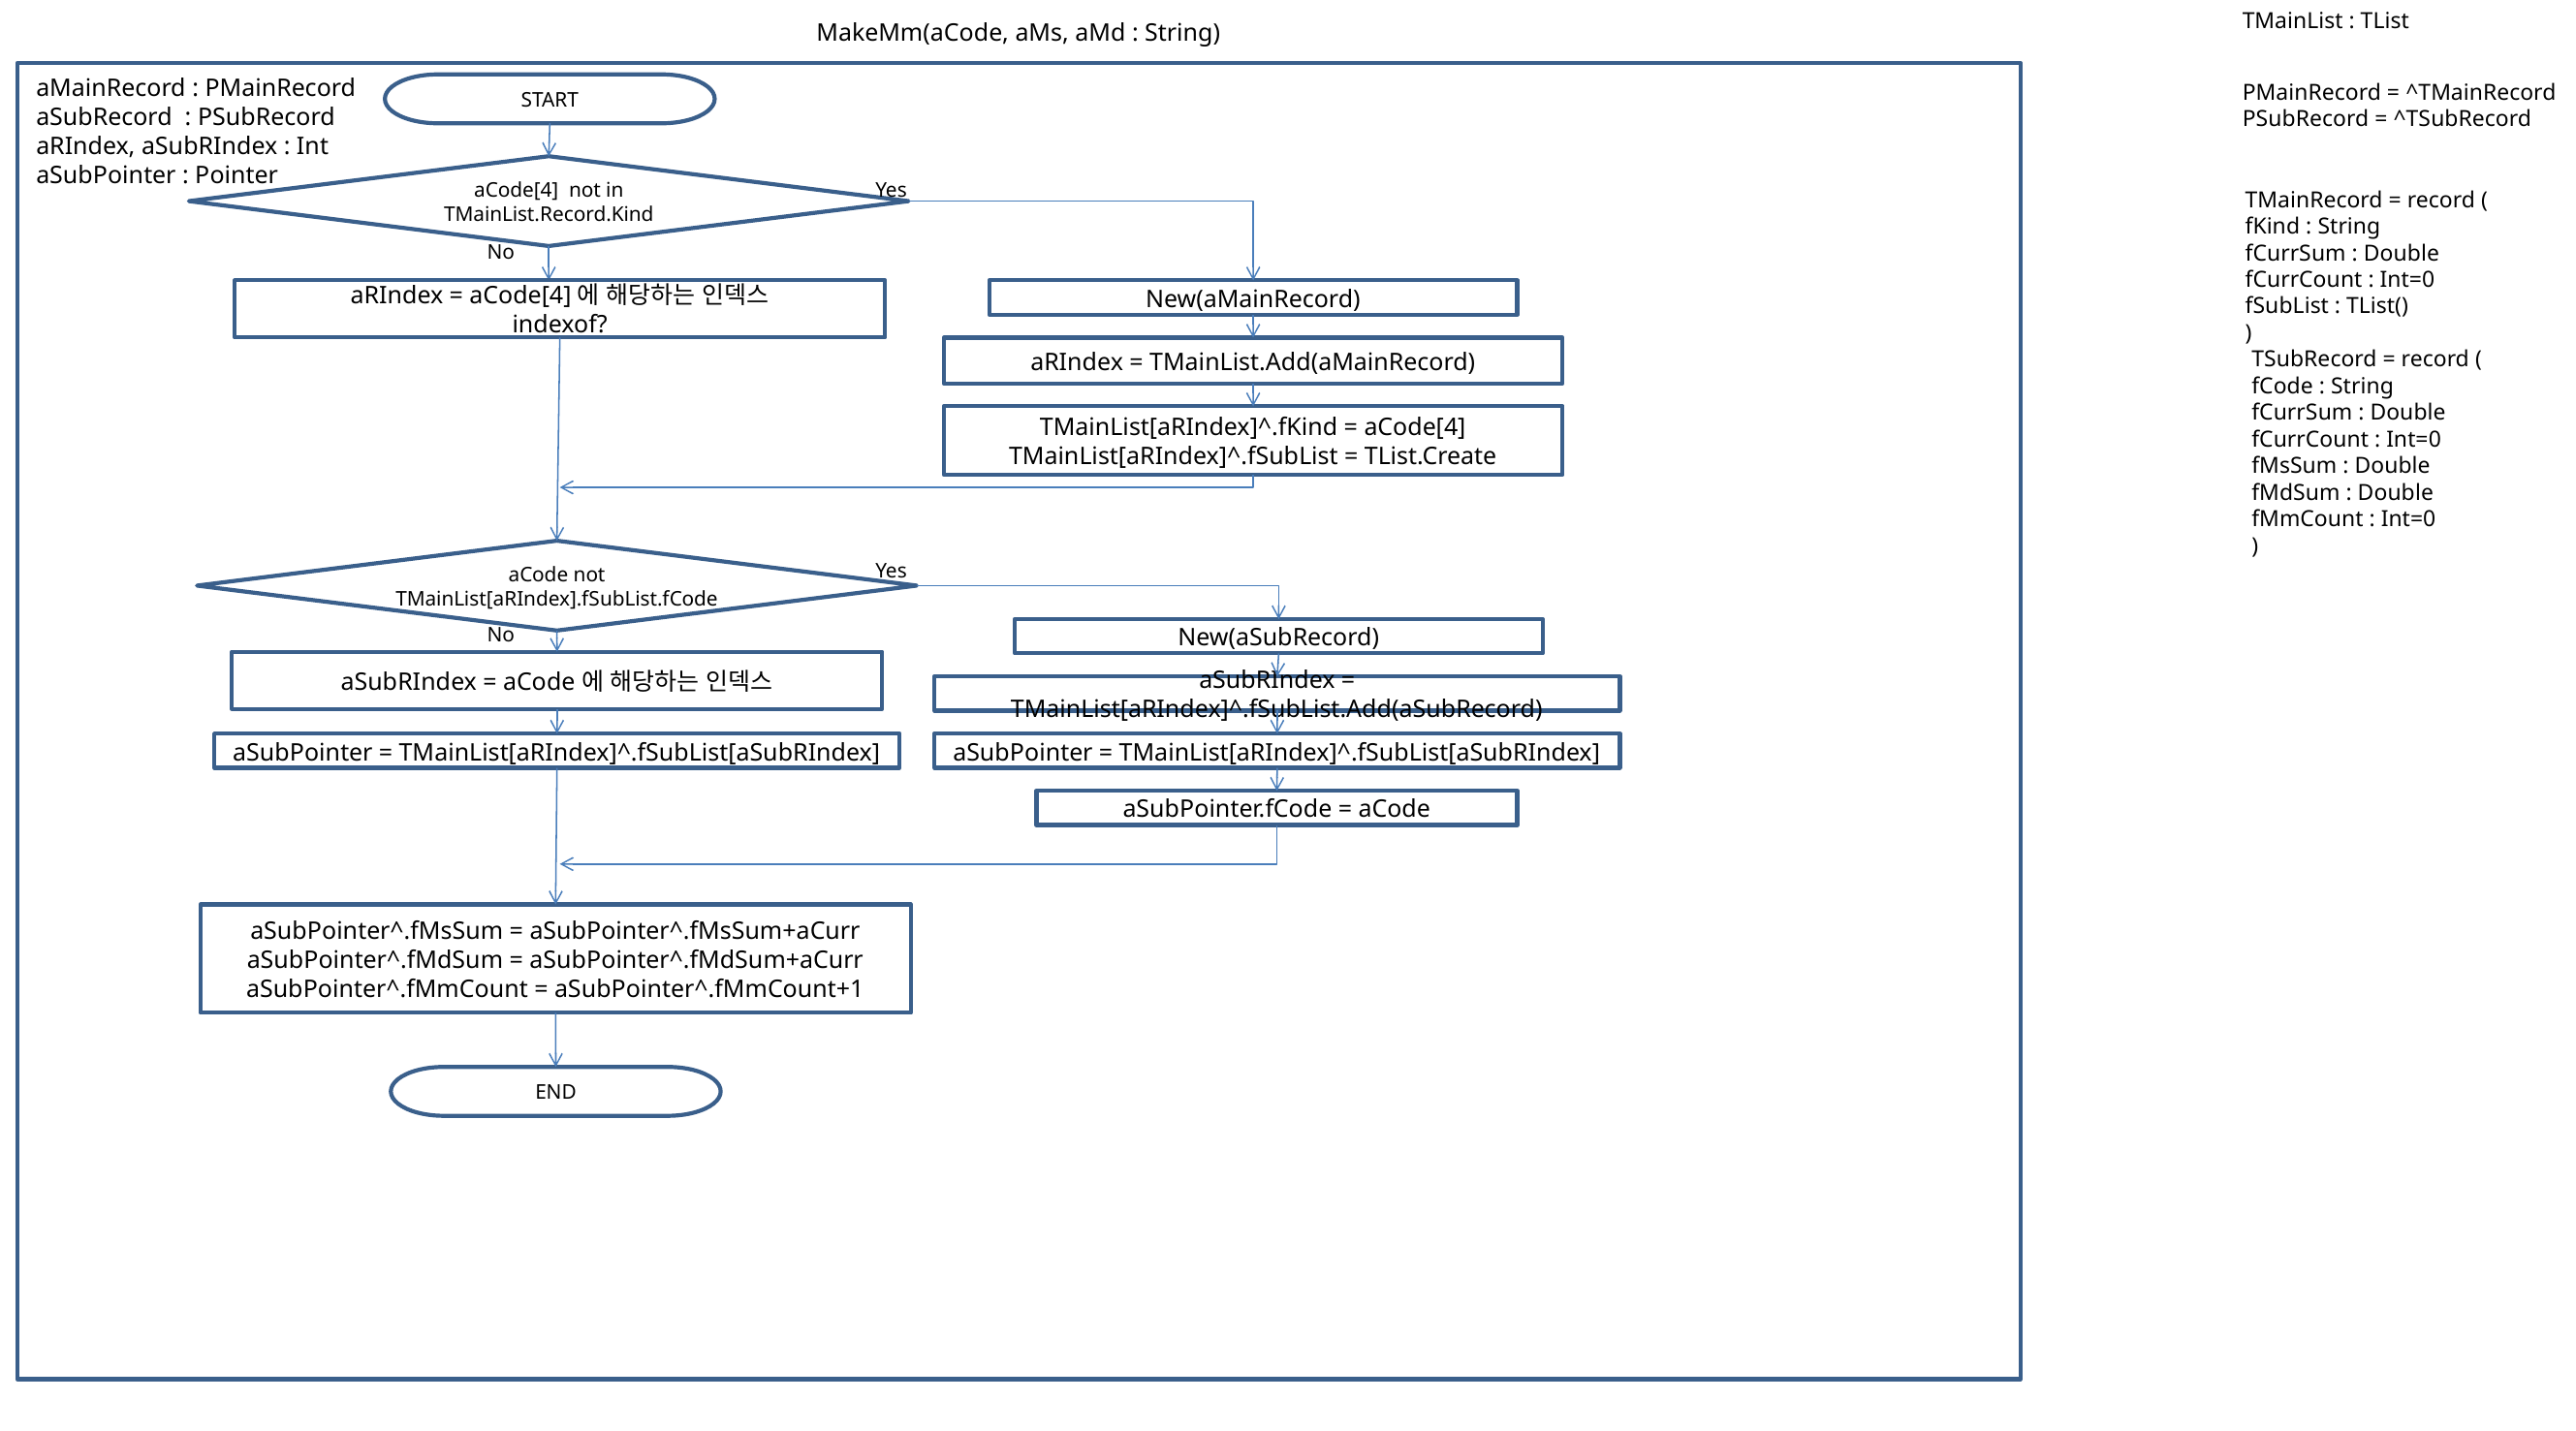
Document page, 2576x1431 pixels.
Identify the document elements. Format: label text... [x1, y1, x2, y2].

text_box TMainRecord = record ( fKind : String fCurrSum : Double fCurrCount : Int=0 fSubList : TList() ) [2230, 177, 2509, 353]
text_box TSubRecord = record ( fCode : String fCurrSum : Double fCurrCount : Int=0 fMsSum : Double fMdSum : Double fMmCount : Int=0 ) [2237, 337, 2515, 565]
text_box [943, 585, 1279, 620]
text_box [16, 5, 2022, 1380]
text_box PMainRecord = ^TMainRecord PSubRecord = ^TSubRecord [2228, 70, 2572, 139]
text_box TMainList : TList [2227, 0, 2547, 41]
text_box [899, 134, 913, 484]
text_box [919, 201, 1254, 281]
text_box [556, 337, 560, 542]
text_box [898, 485, 938, 1203]
